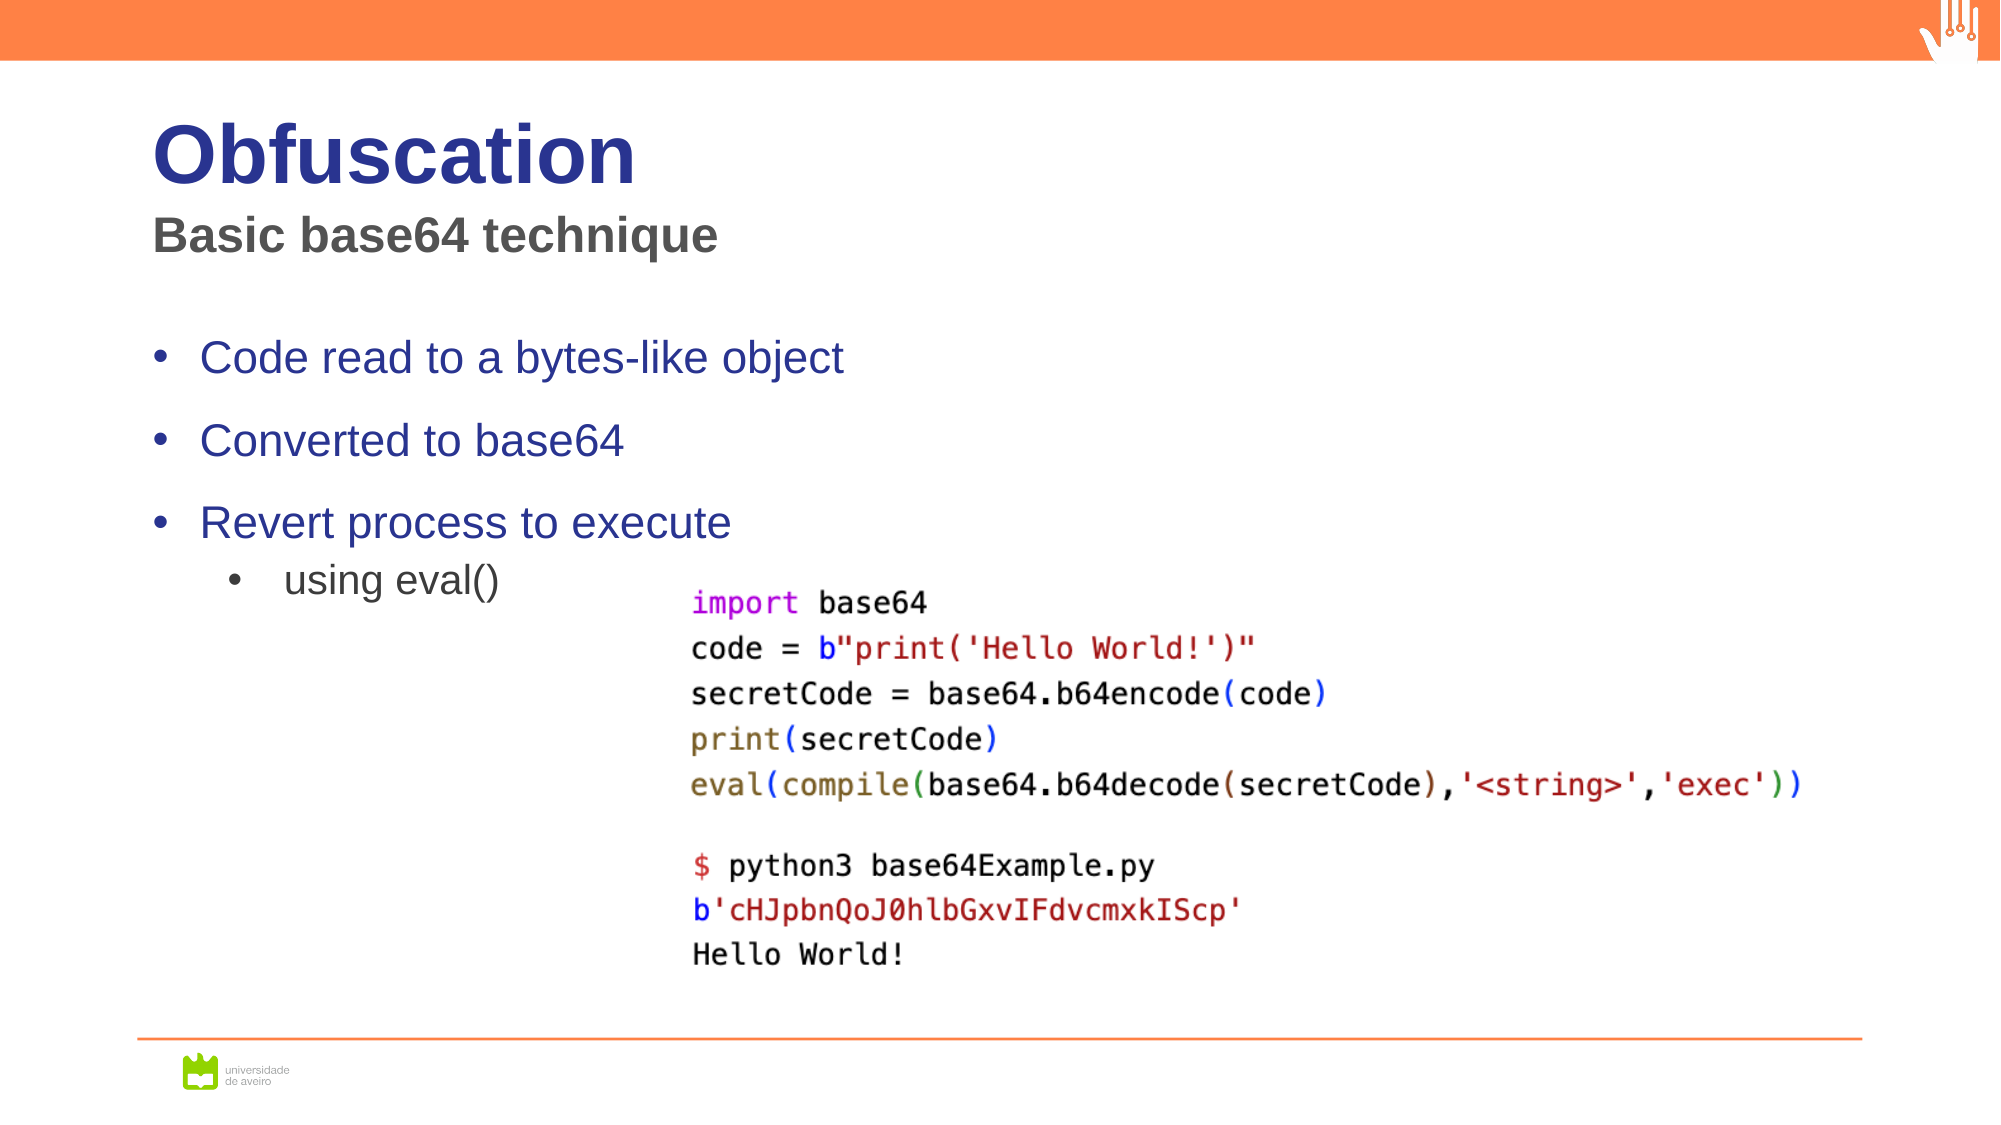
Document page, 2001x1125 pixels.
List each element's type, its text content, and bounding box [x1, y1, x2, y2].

title Obfuscation [137, 104, 1835, 201]
picture [682, 834, 1269, 992]
picture [165, 1041, 307, 1107]
list Basic base64 technique [137, 201, 1835, 313]
picture [670, 573, 1816, 809]
subtitle Code read to a bytes-like object Converted to base64 Revert process to execute using eval() [137, 326, 1835, 1015]
picture [1919, 0, 1979, 64]
